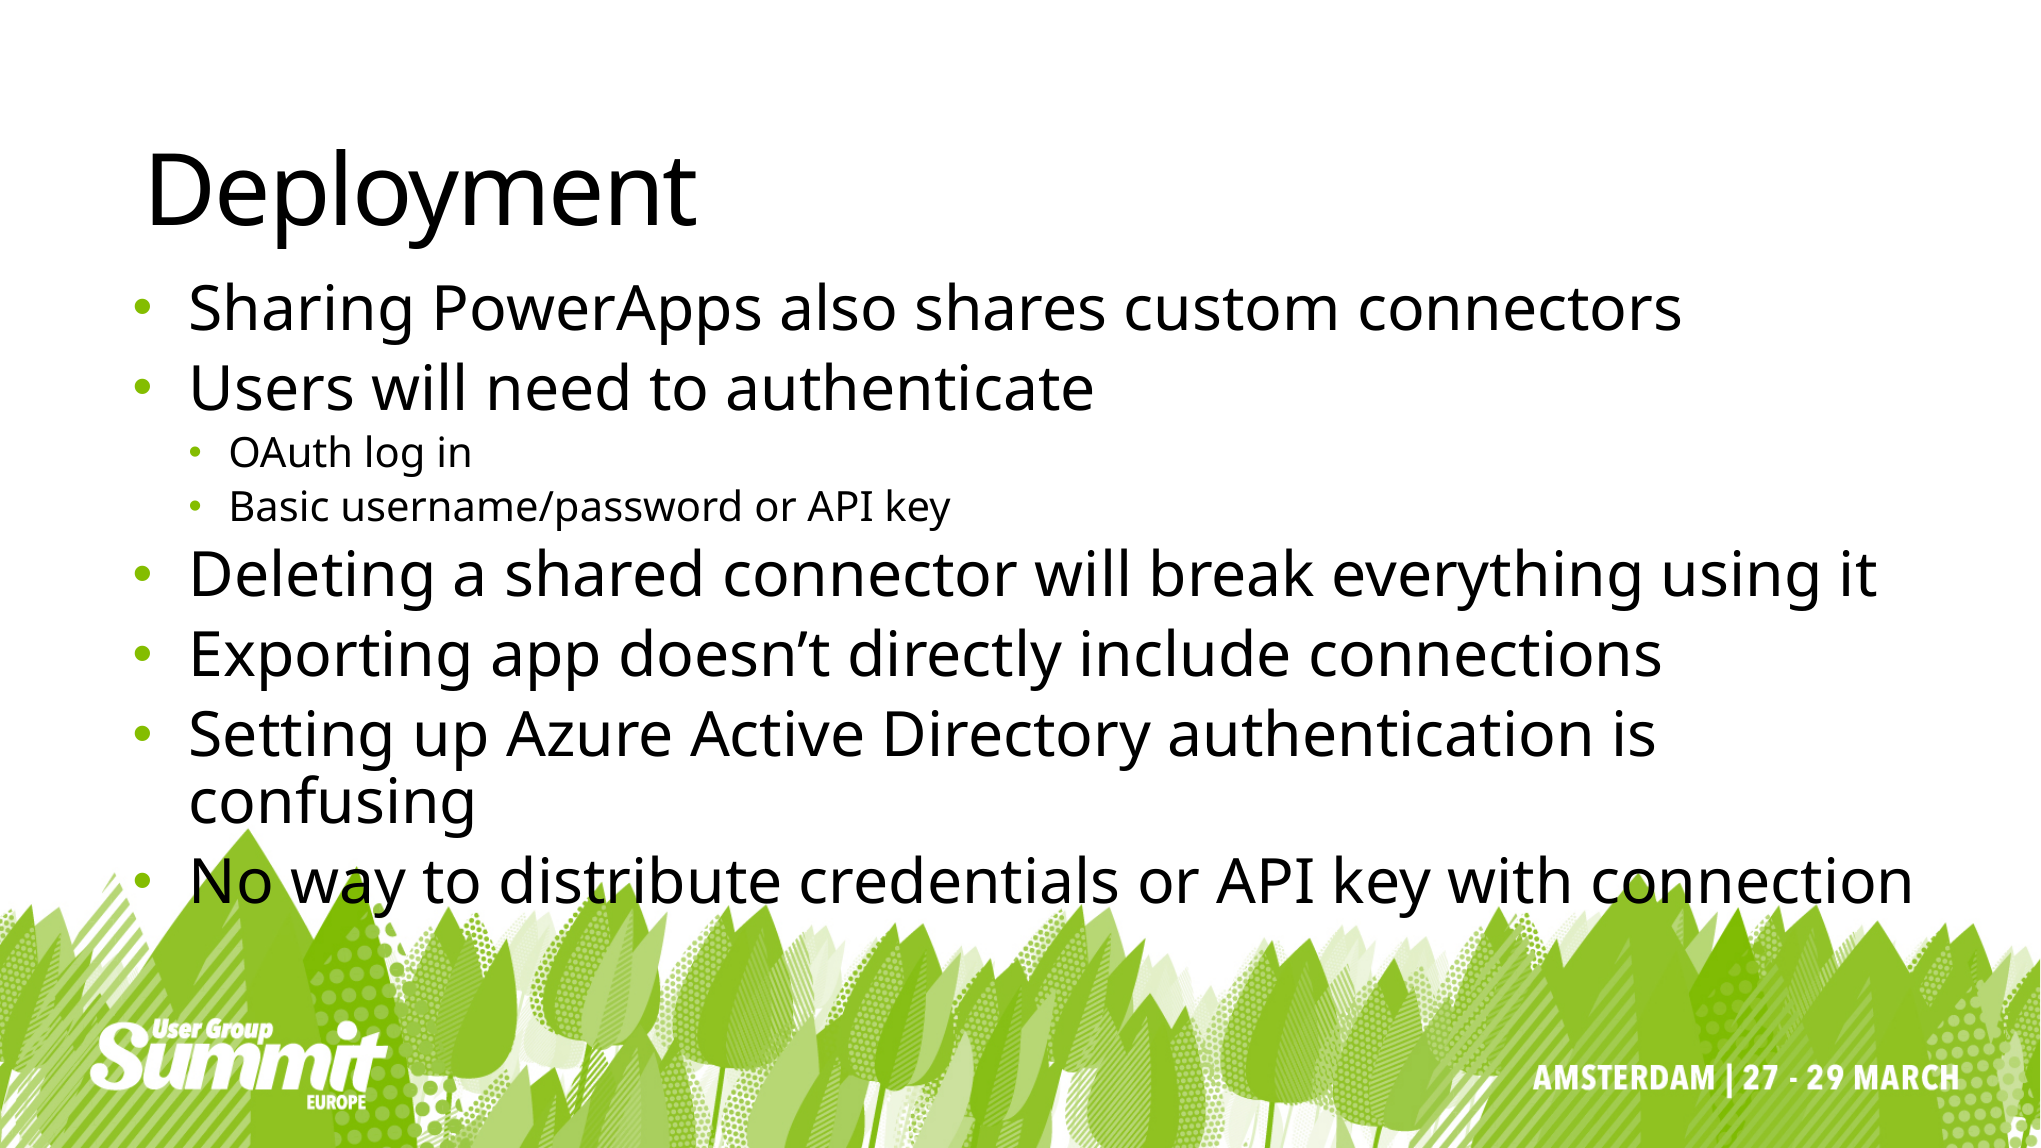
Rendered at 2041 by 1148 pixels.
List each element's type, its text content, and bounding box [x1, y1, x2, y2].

title Deployment [120, 123, 1996, 275]
list Sharing PowerApps also shares custom connectors Users will need to authenticate OAuth log in Basic username/password or API key Deleting a shared connector will break everything using it Exporting app doesn’t directly include connections Setting up Azure Active Directory authentication is confusing No way to distribute credentials or API key with connection [108, 261, 1983, 910]
picture [0, 0, 2041, 1148]
